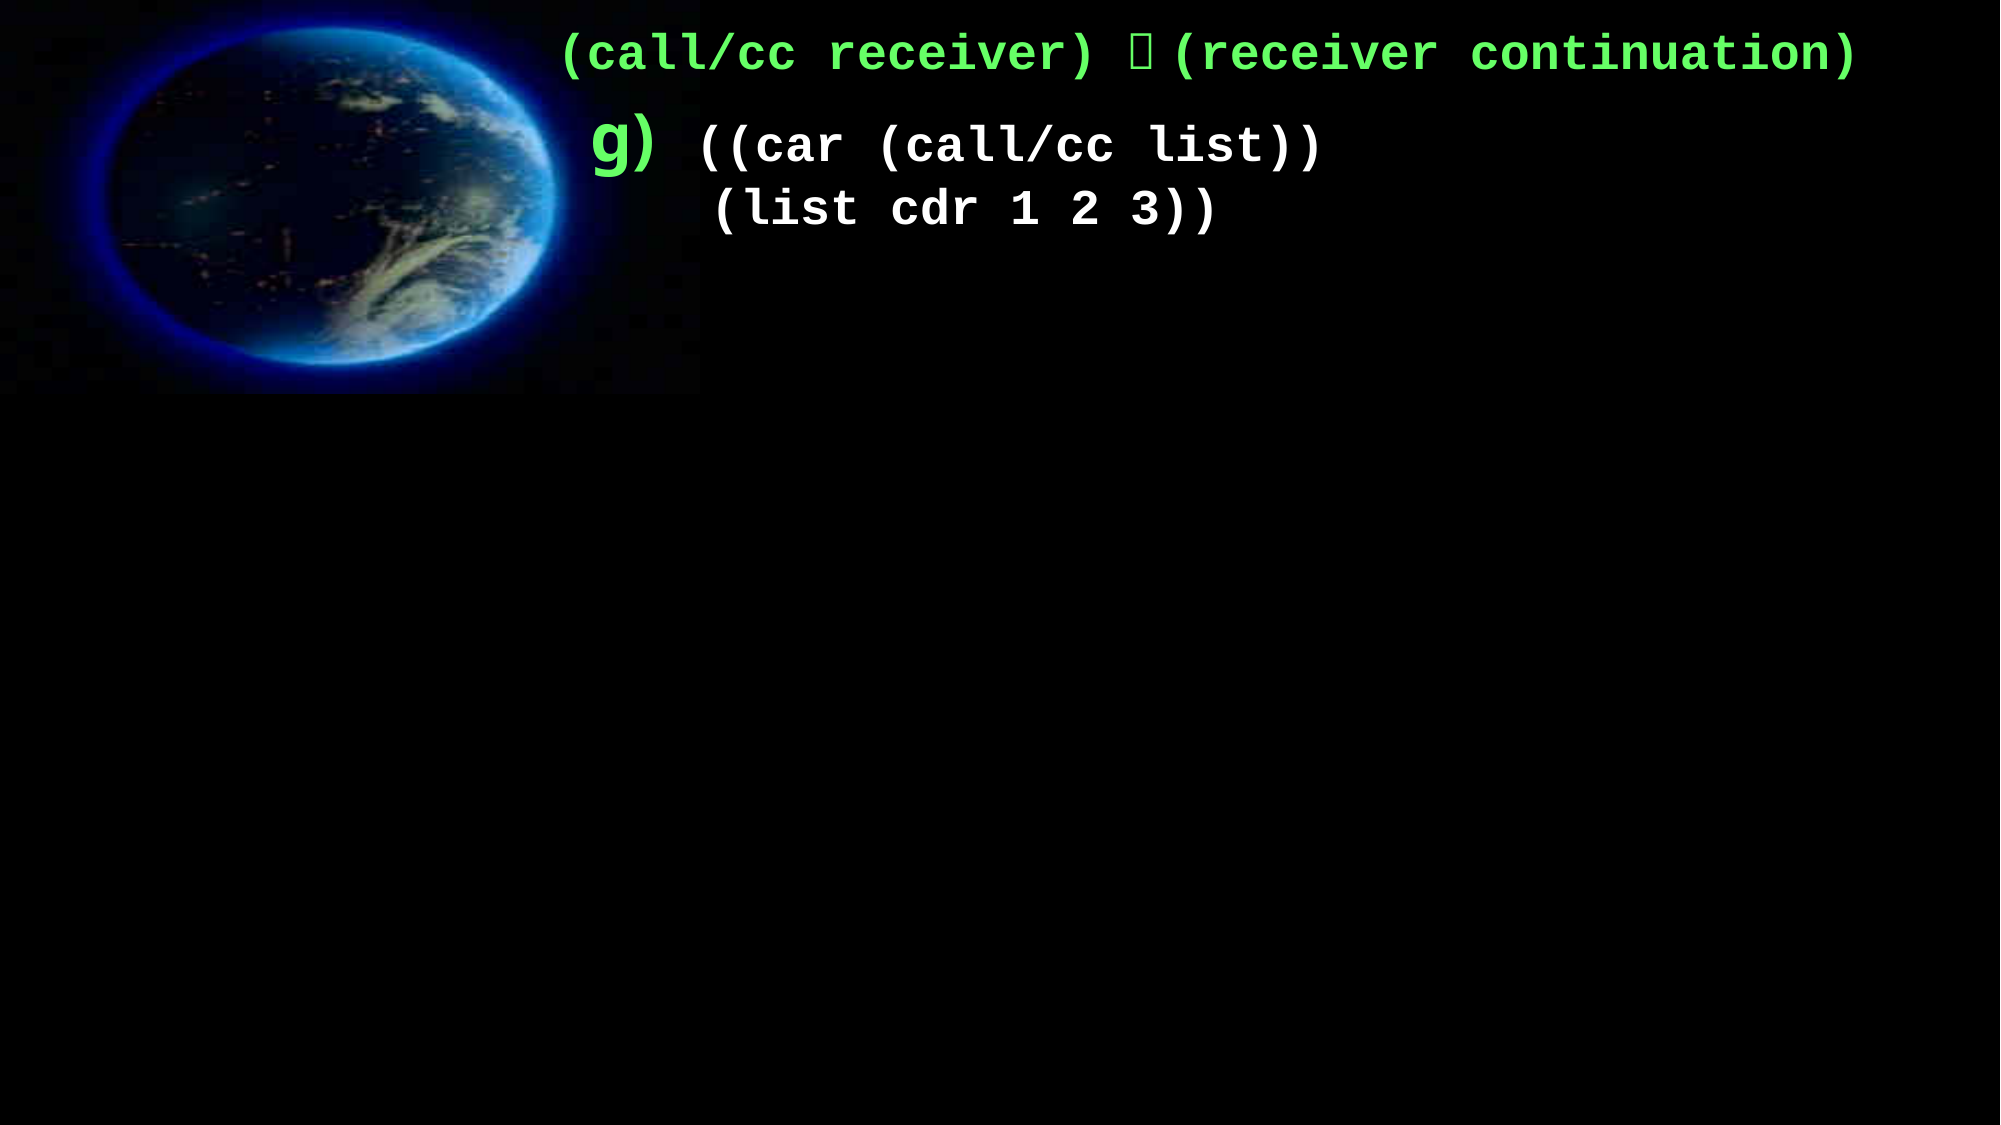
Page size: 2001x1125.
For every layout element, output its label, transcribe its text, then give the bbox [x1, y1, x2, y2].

title (call/cc receiver)  (receiver continuation) [449, 0, 1967, 188]
list g) ((car (call/cc list)) (list cdr 1 2 3)) [574, 87, 1584, 726]
picture [0, 0, 574, 394]
